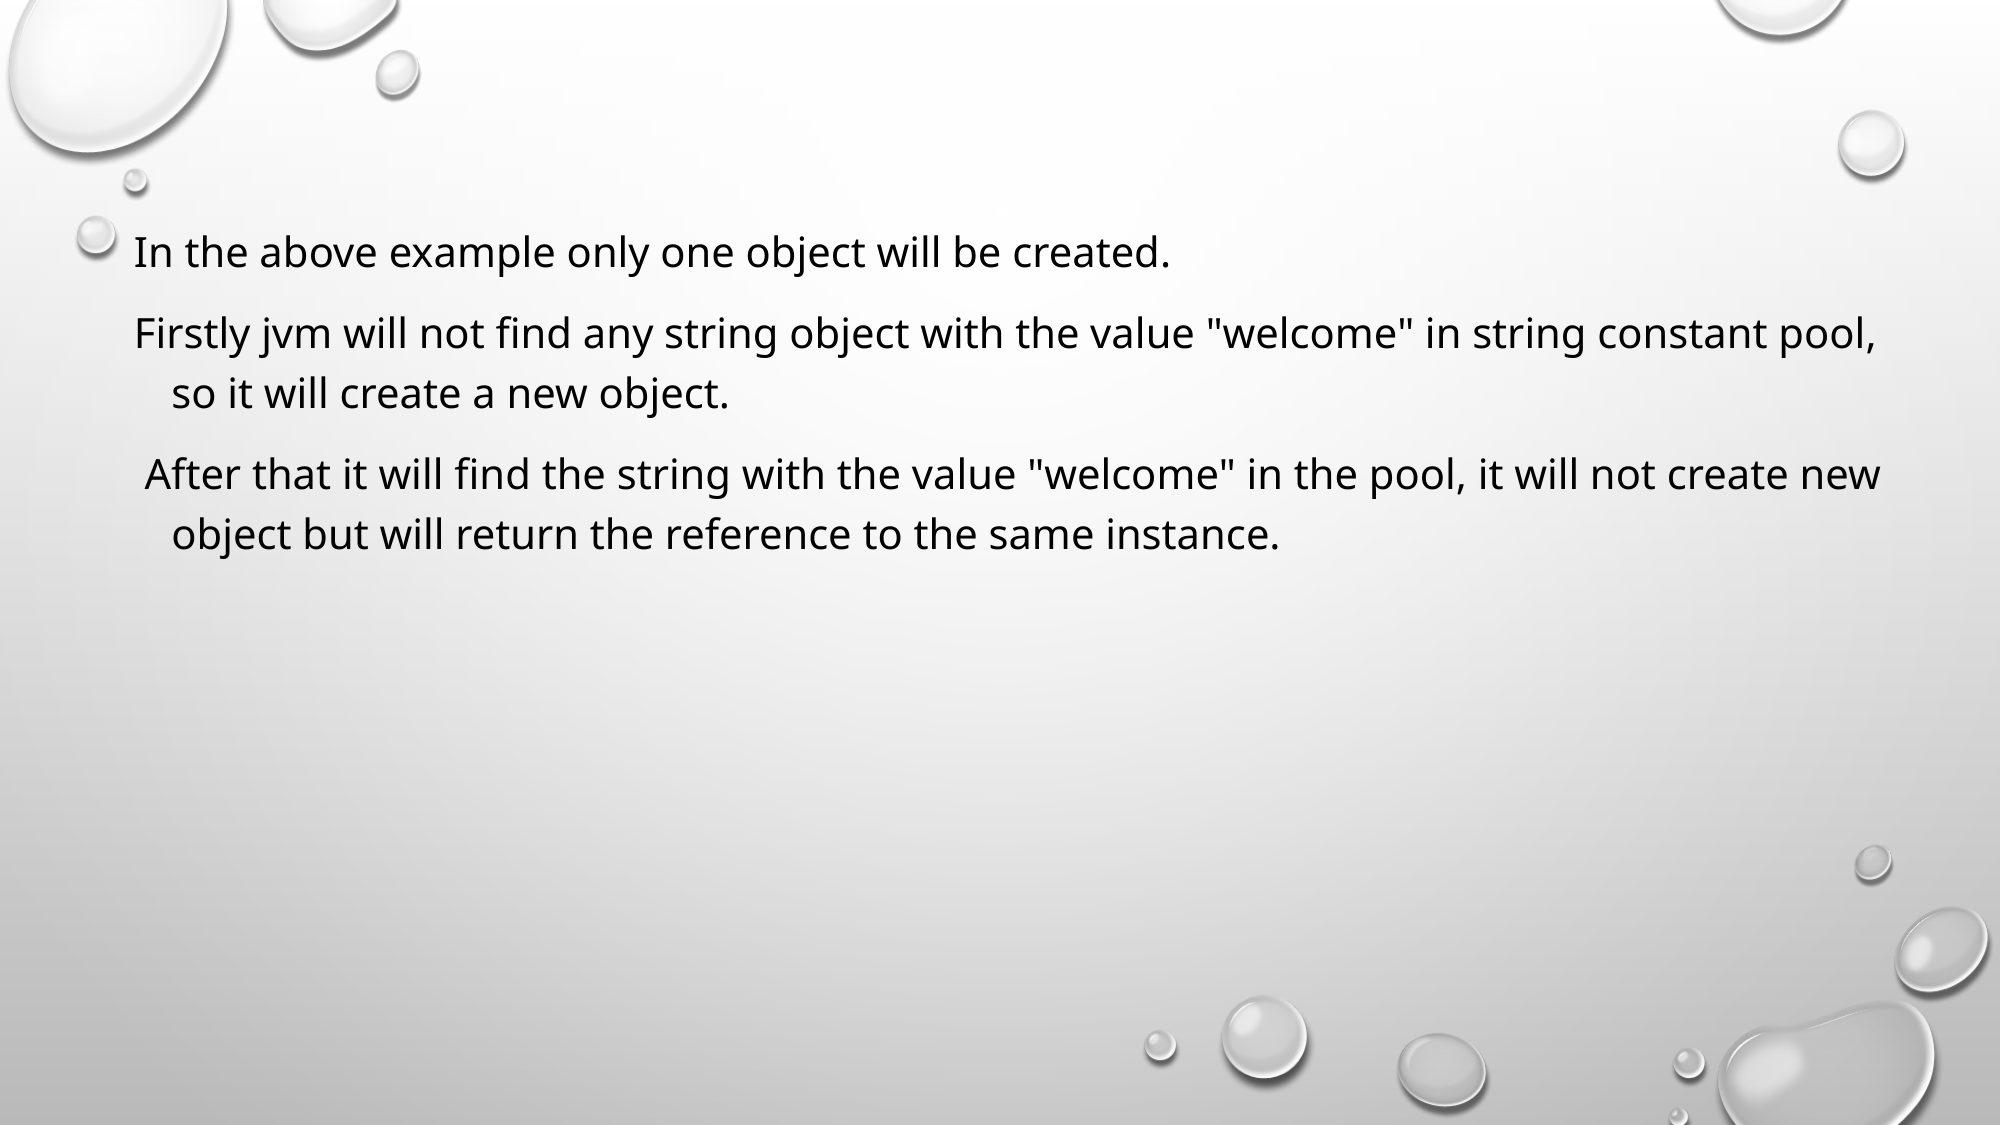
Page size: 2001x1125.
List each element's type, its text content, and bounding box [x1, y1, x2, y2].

picture [0, 0, 2000, 1125]
list In the above example only one object will be created. Firstly jvm will not find any string object with the value "welcome" in string constant pool, so it will create a new object. After that it will find the string with the value "welcome" in the pool, it will not create new object but will return the reference to the same instance. [118, 208, 1918, 860]
